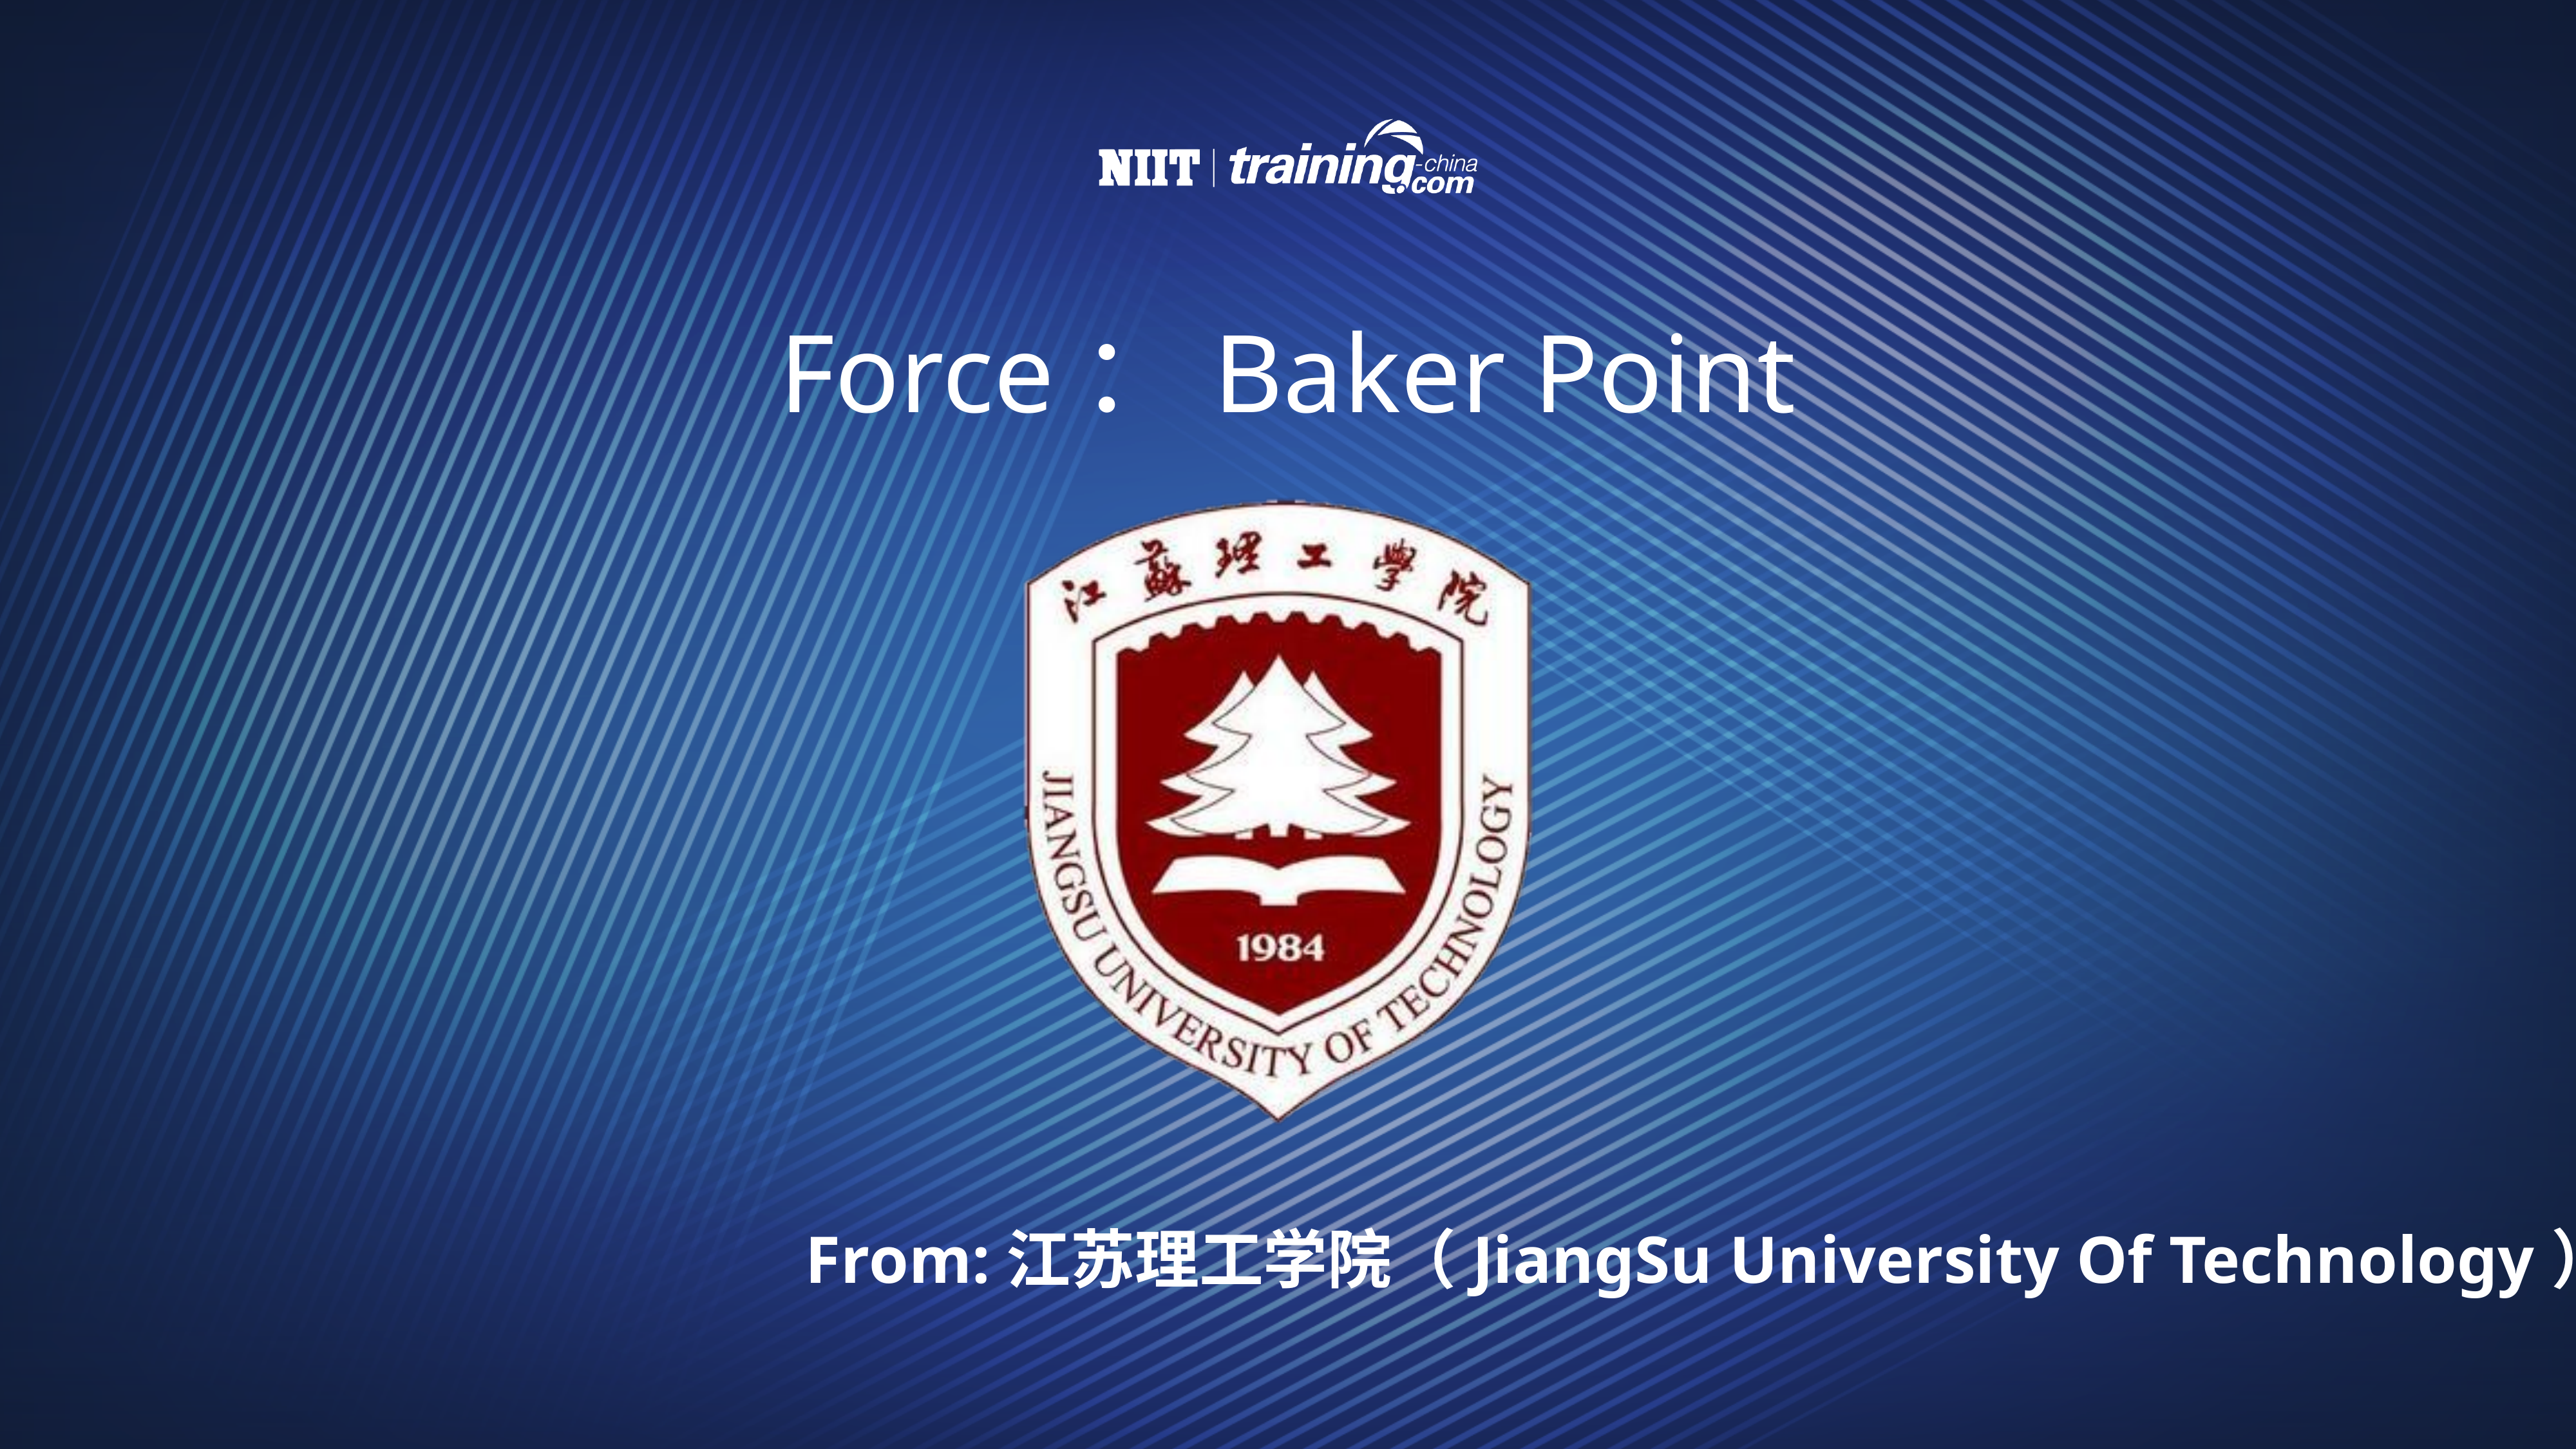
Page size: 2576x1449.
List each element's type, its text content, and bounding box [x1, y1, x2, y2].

title Force：Baker Point [510, 229, 2066, 442]
text_box From:江苏理工学院（JiangSu University Of Technology） [793, 1214, 2576, 1302]
picture [0, 0, 2576, 1449]
